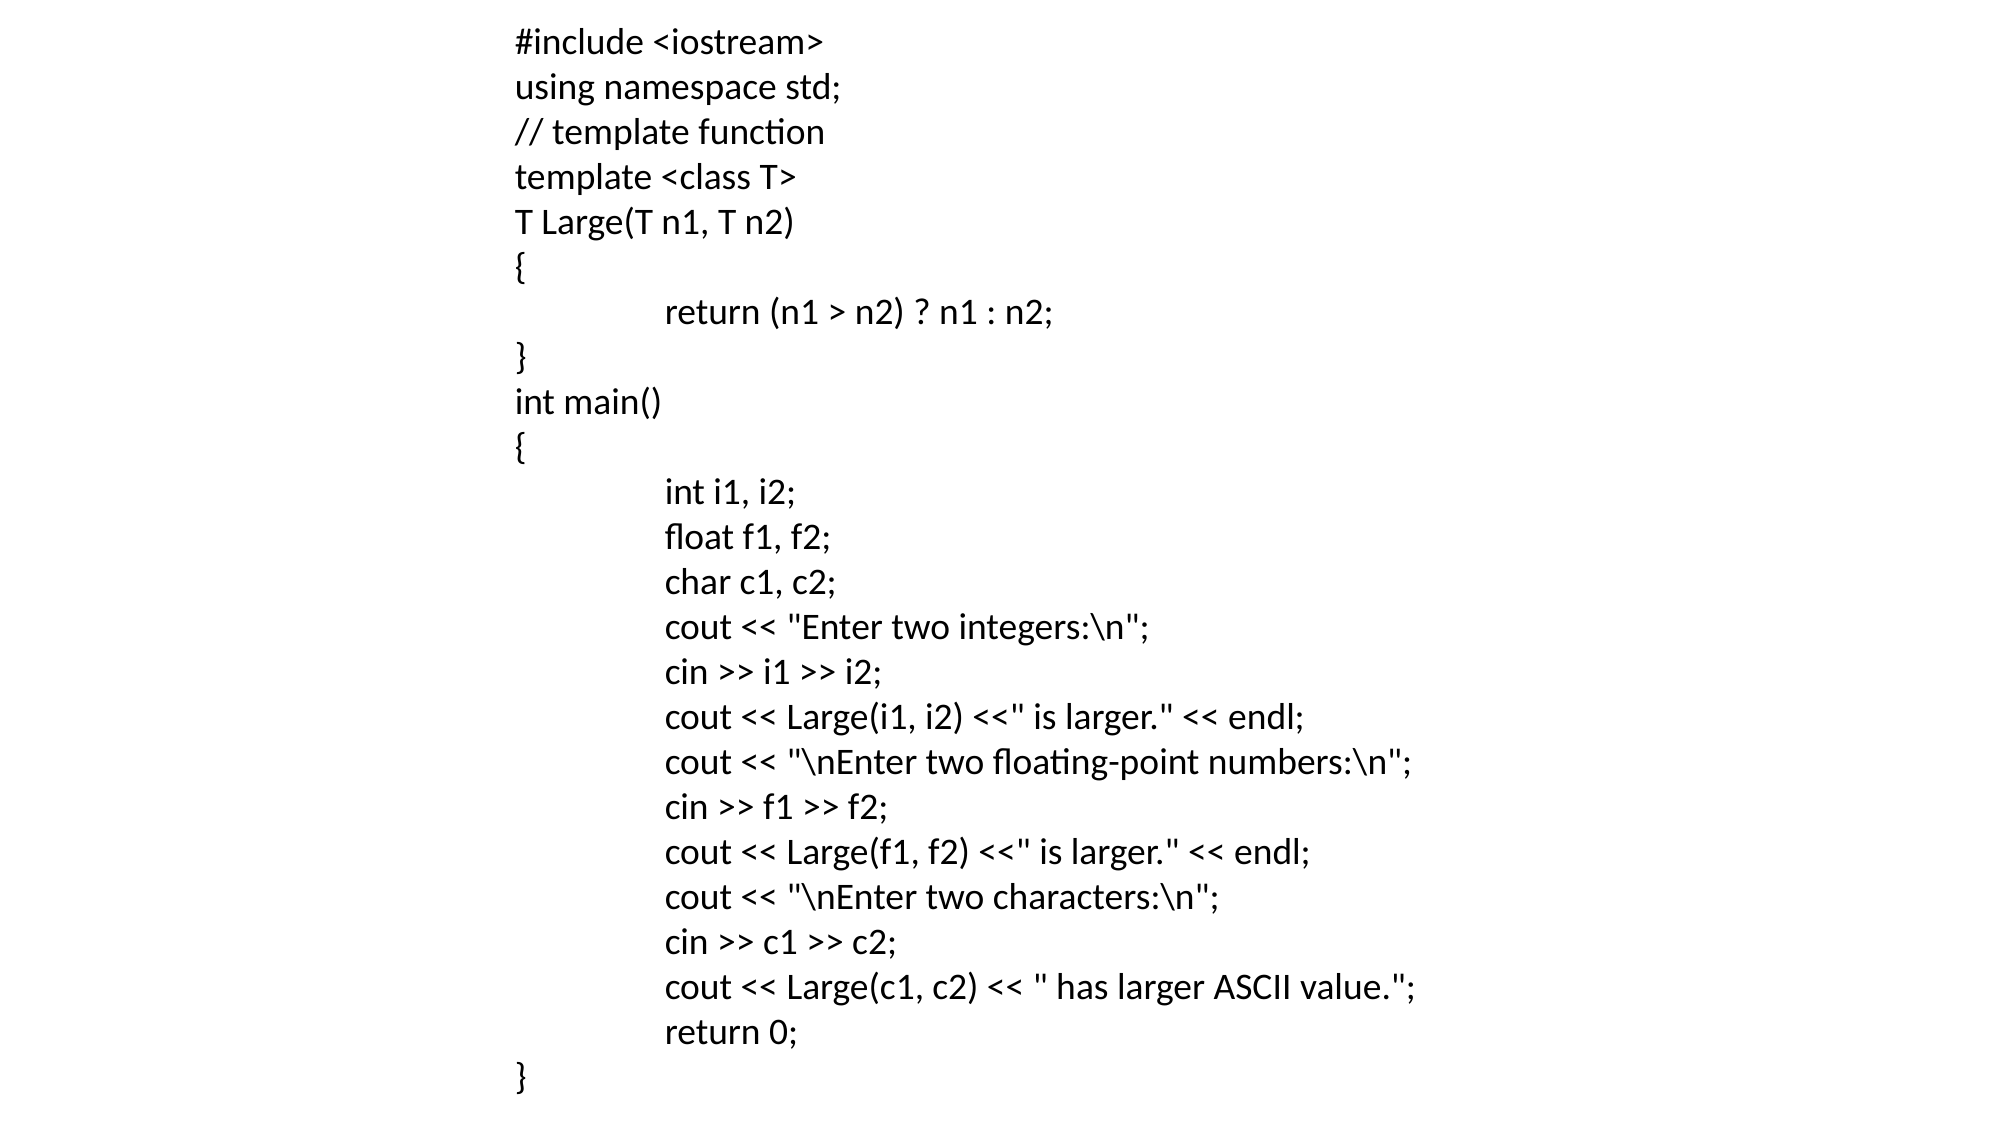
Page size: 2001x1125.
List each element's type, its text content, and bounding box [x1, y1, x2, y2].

text_box #include <iostream> using namespace std; // template function template <class T> T Large(T n1, T n2) { return (n1 > n2) ? n1 : n2; } int main() { int i1, i2; float f1, f2; char c1, c2; cout << "Enter two integers:\n"; cin >> i1 >> i2; cout << Large(i1, i2) <<" is larger." << endl; cout << "\nEnter two floating-point numbers:\n"; cin >> f1 >> f2; cout << Large(f1, f2) <<" is larger." << endl; cout << "\nEnter two characters:\n"; cin >> c1 >> c2; cout << Large(c1, c2) << " has larger ASCII value."; return 0; } [500, 9, 1500, 1105]
